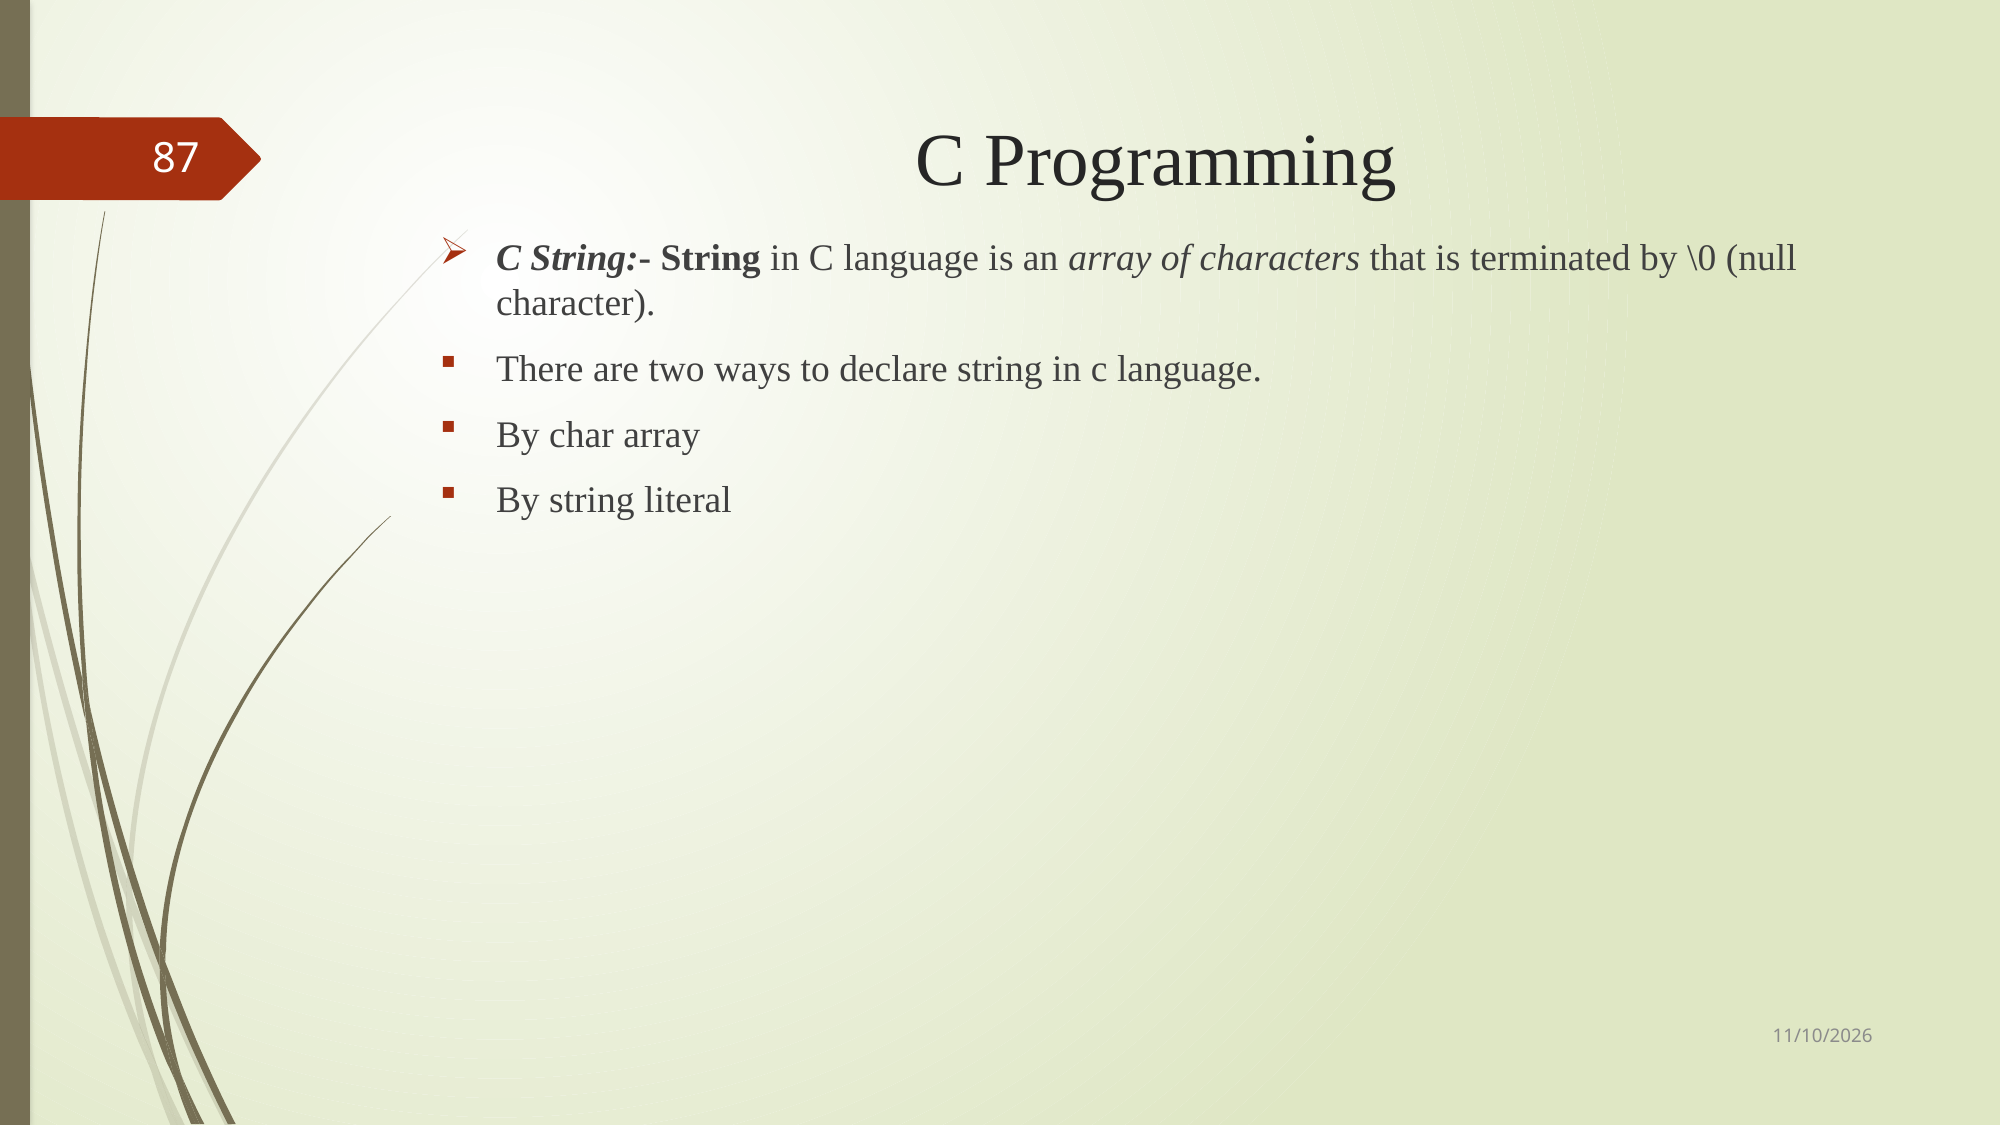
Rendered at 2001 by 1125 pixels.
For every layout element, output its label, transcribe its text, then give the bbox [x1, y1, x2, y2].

slide_number 87 [87, 129, 216, 190]
list C String:- String in C language is an array of characters that is terminated by \0 (null character). There are two ways to declare string in c language. By char array By string literal [424, 225, 1888, 845]
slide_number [1699, 1005, 1888, 1067]
title C Programming [425, 102, 1888, 225]
